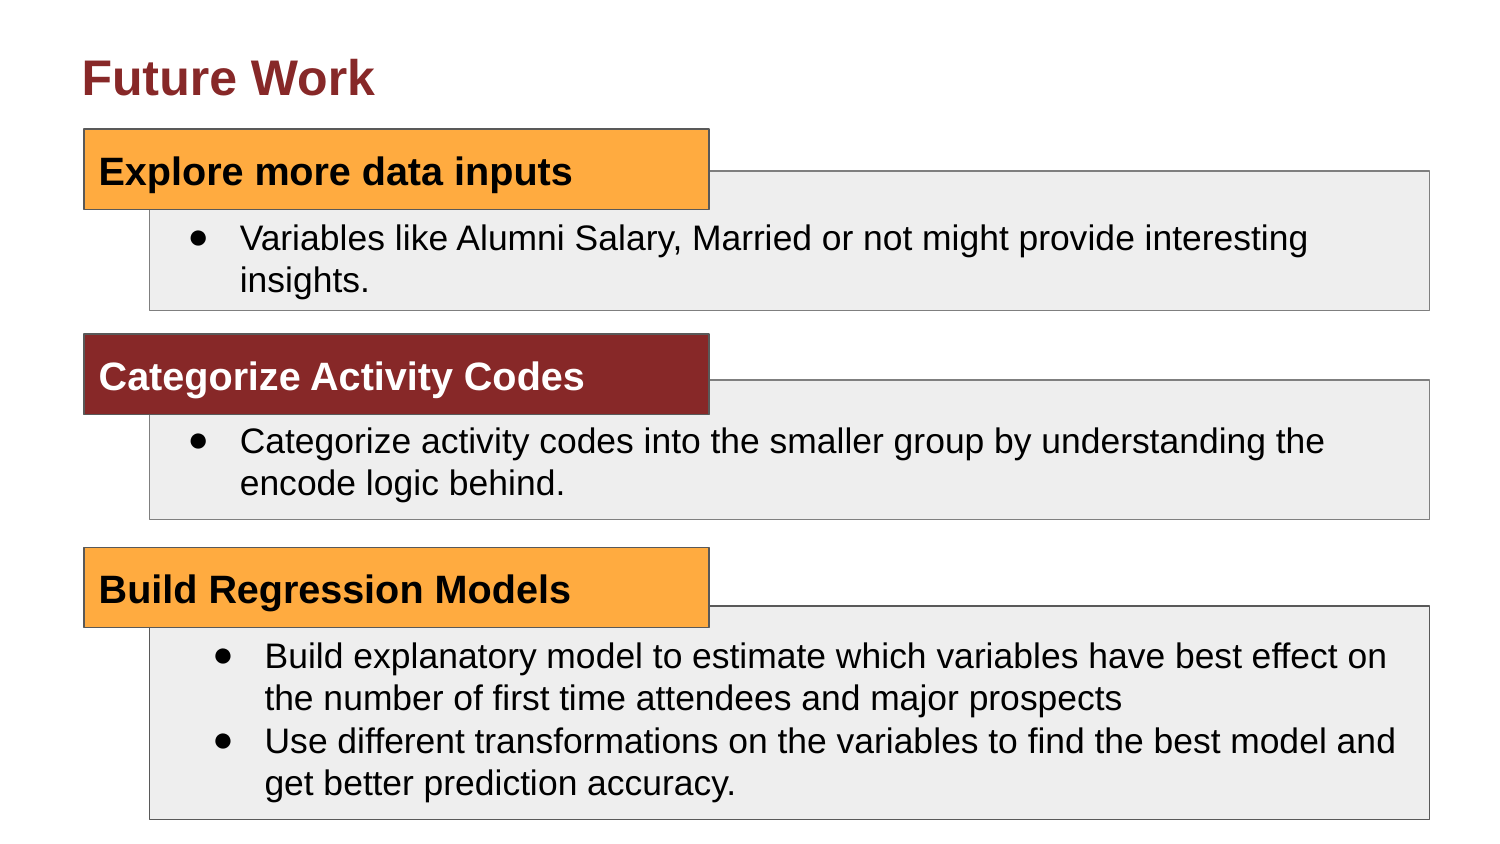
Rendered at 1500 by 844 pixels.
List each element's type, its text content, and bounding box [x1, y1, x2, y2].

text_box [710, 171, 1430, 199]
text_box Build Regression Models [83, 547, 710, 628]
text_box Explore more data inputs [83, 129, 710, 210]
text_box [149, 628, 1430, 820]
text_box [710, 380, 1430, 402]
text_box Future Work [70, 46, 1430, 113]
text_box [710, 606, 1430, 617]
text_box Categorize activity codes into the smaller group by understanding the encode logic behind. [149, 402, 1430, 518]
text_box Build explanatory model to estimate which variables have best effect on the number of first time attendees and major prospects Use different transformations on the variables to find the best model and get better prediction accuracy. [174, 617, 1455, 818]
text_box Variables like Alumni Salary, Married or not might provide interesting insights. [149, 199, 1430, 315]
text_box Categorize Activity Codes [83, 334, 710, 415]
